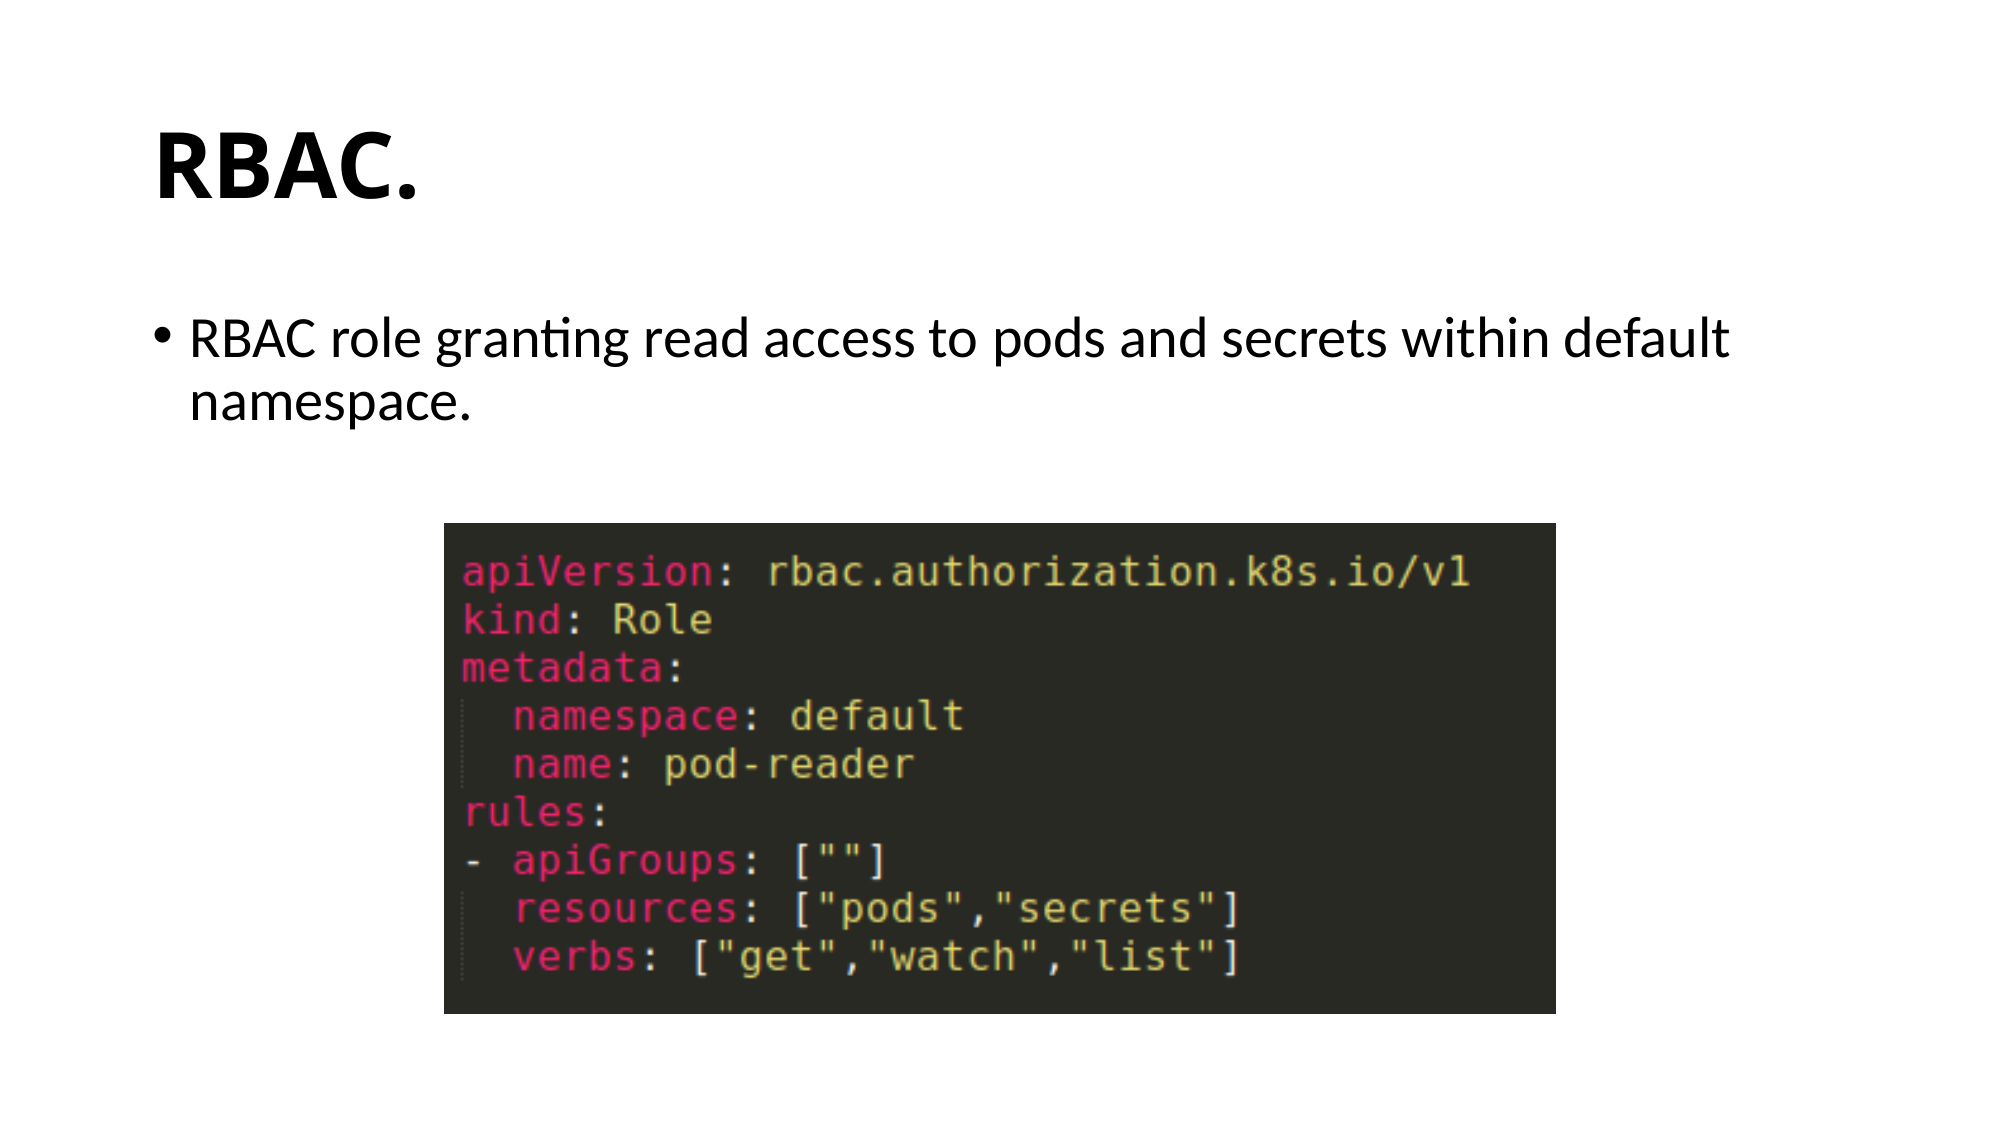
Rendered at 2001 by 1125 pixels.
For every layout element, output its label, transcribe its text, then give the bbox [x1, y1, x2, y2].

list RBAC role granting read access to pods and secrets within default namespace. [137, 299, 1863, 1014]
picture [444, 523, 1556, 1014]
title RBAC. [137, 59, 1863, 278]
